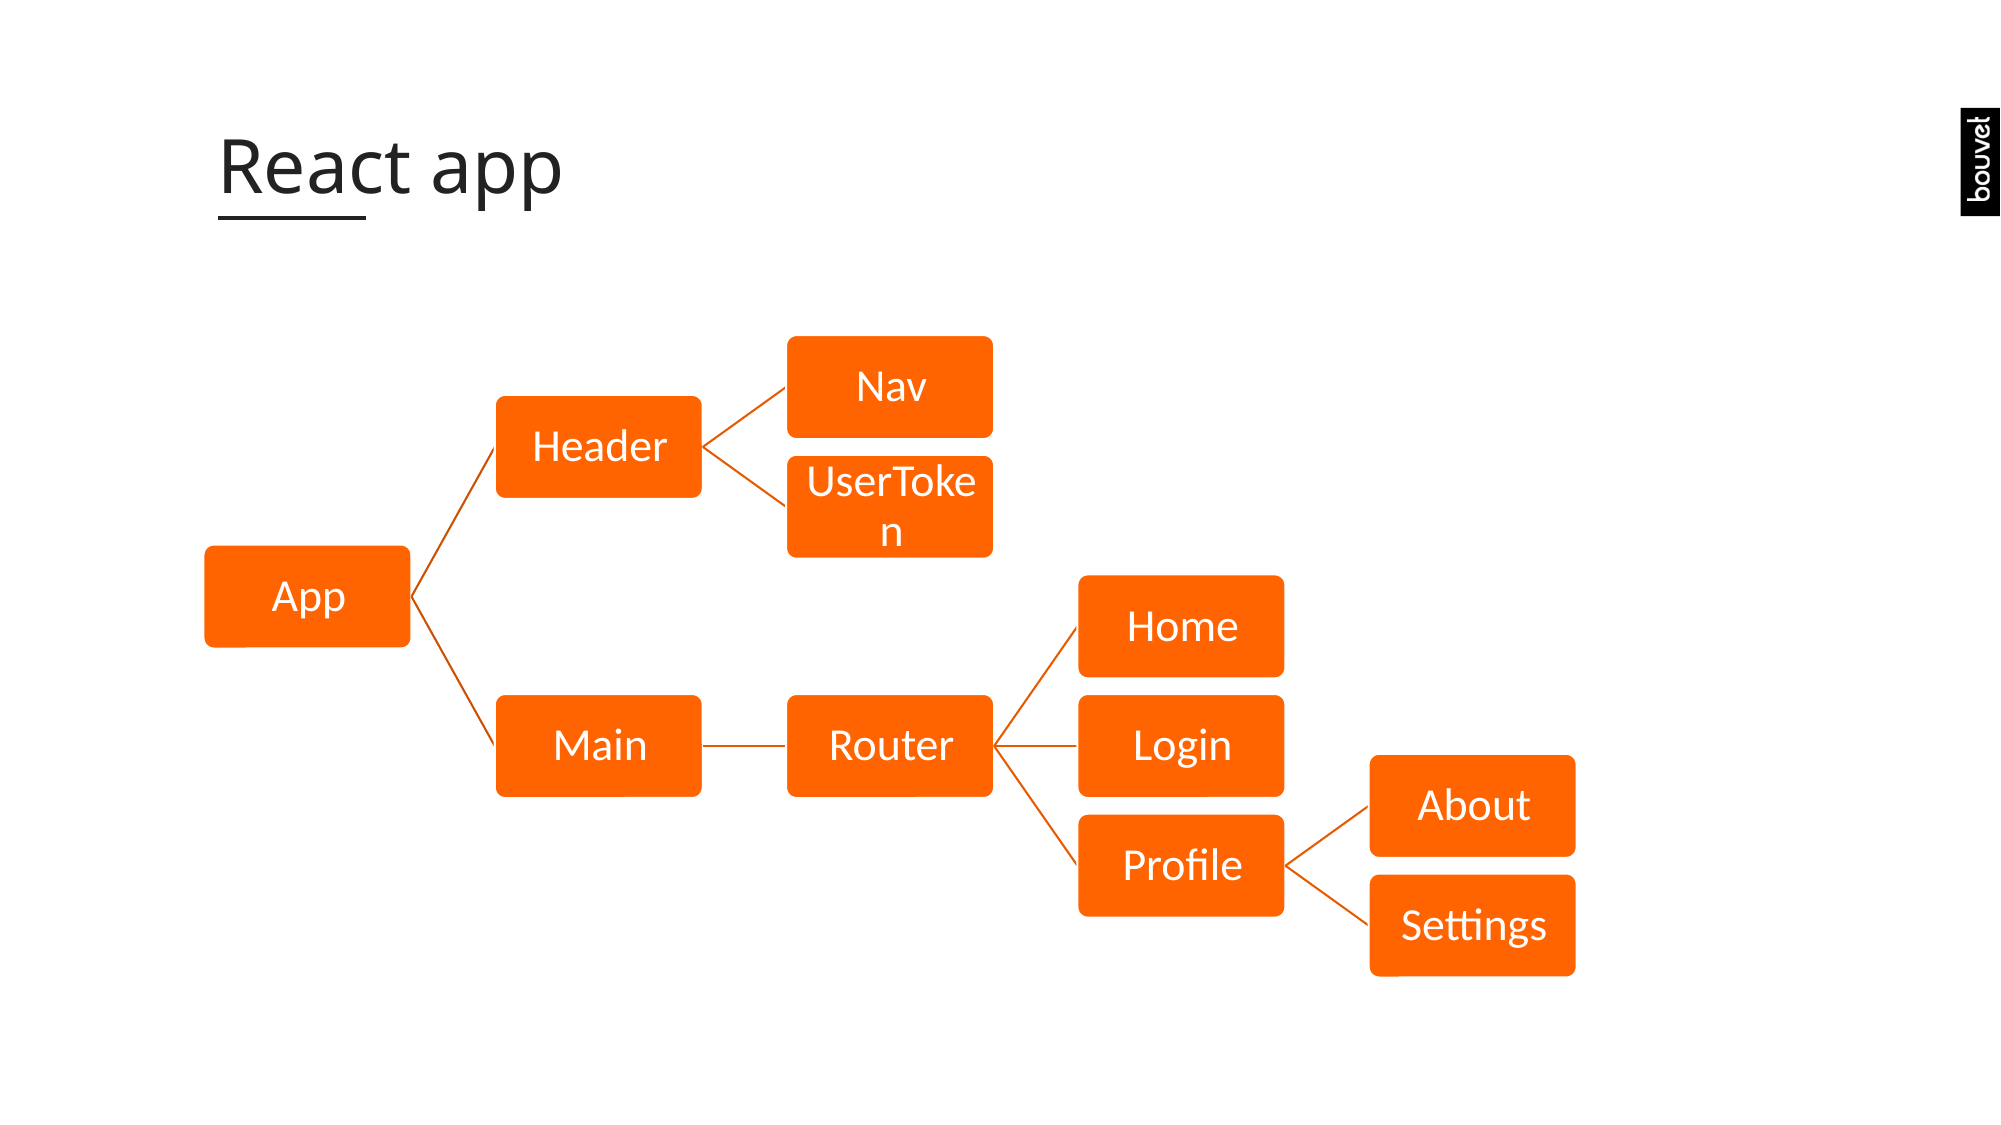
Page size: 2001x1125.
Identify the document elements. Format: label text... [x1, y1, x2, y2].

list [202, 299, 1578, 1014]
title React app [202, 59, 1867, 218]
